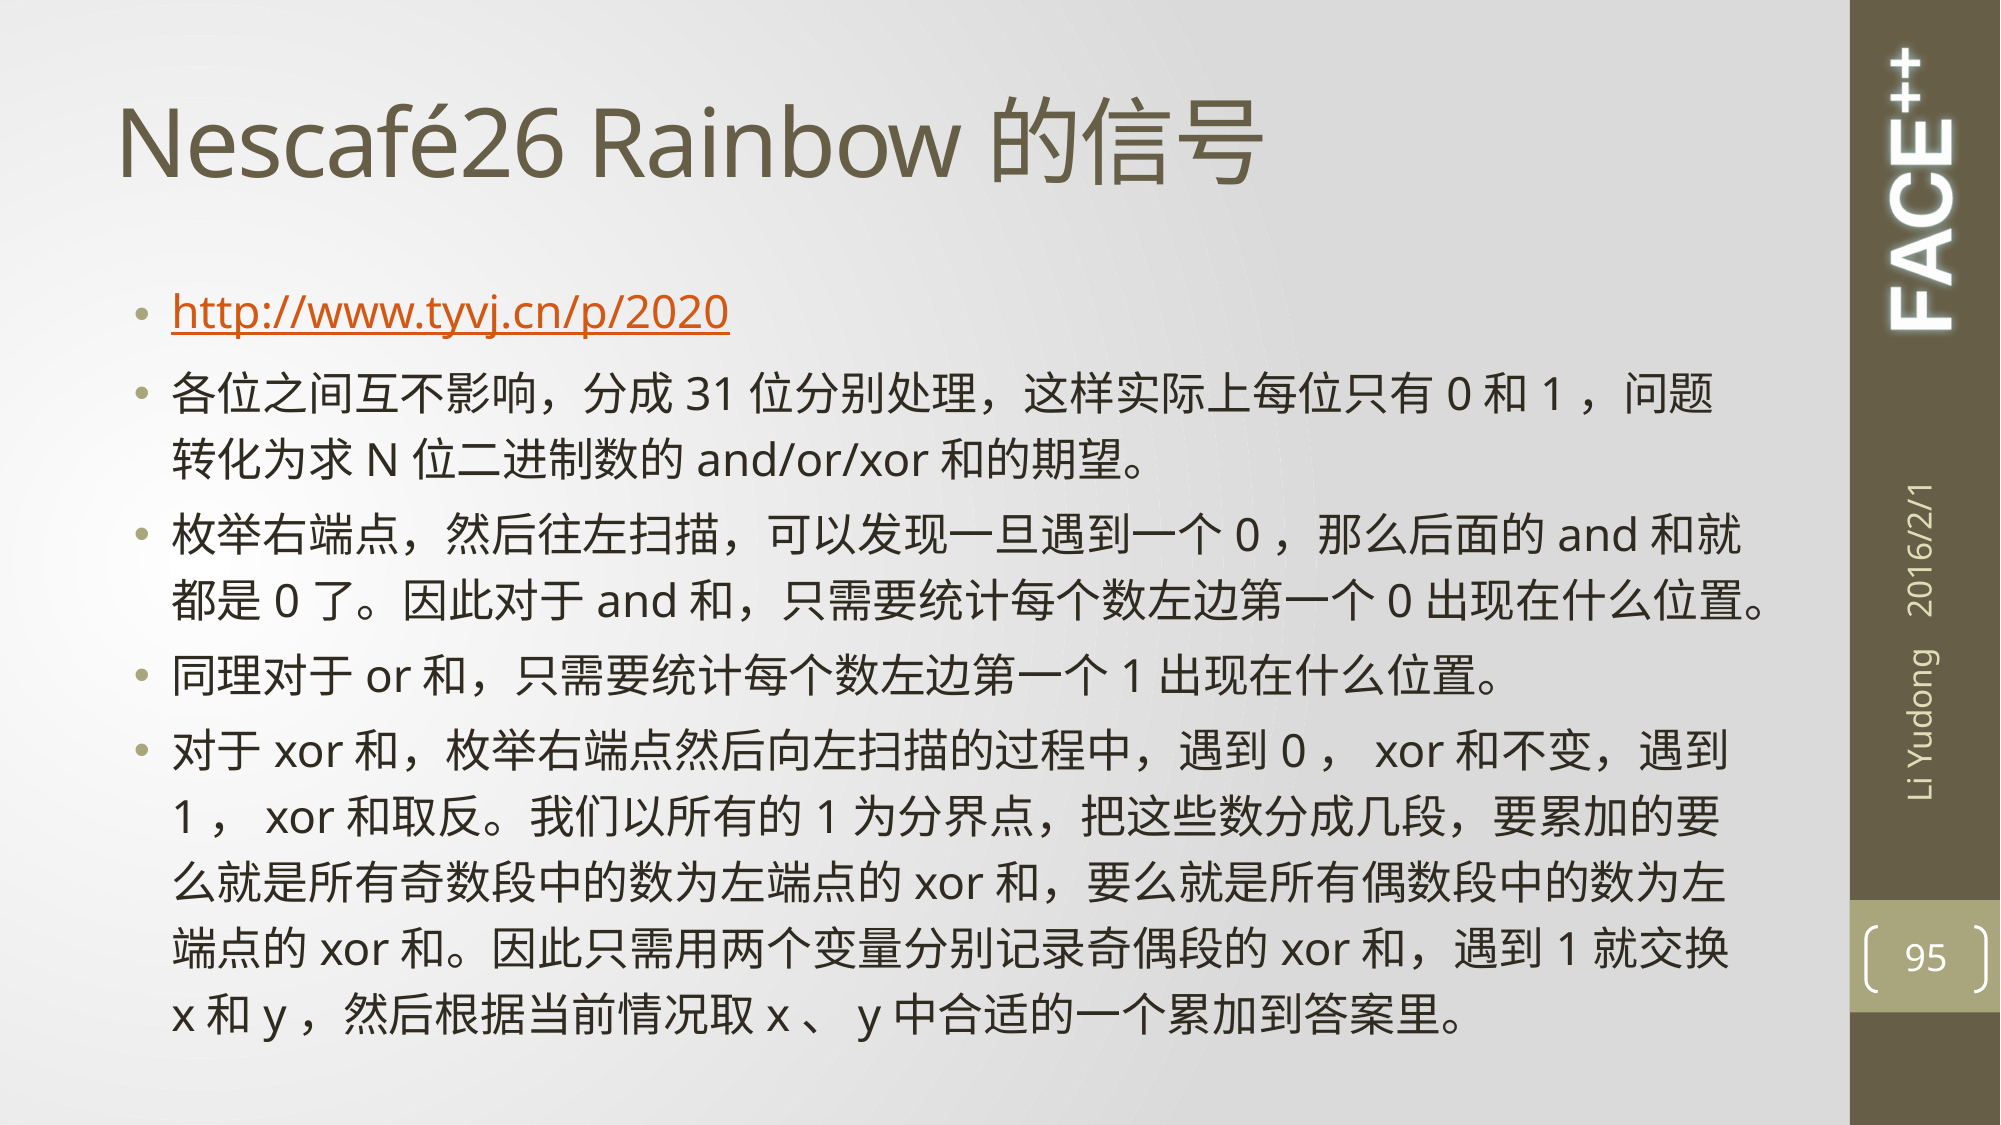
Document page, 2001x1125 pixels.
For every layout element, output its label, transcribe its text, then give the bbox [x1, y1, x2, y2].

title Nescafé26 Rainbow的信号 [99, 45, 1767, 233]
list http://www.tyvj.cn/p/2020 各位之间互不影响，分成31位分别处理，这样实际上每位只有0和1，问题转化为求N位二进制数的and/or/xor和的期望。 枚举右端点，然后往左扫描，可以发现一旦遇到一个0，那么后面的and和就都是0了。因此对于and和，只需要统计每个数左边第一个0出现在什么位置。 同理对于or和，只需要统计每个数左边第一个1出现在什么位置。 对于xor和，枚举右端点然后向左扫描的过程中，遇到0，xor和不变，遇到1，xor和取反。我们以所有的1为分界点，把这些数分成几段，要累加的要么就是所有奇数段中的数为左端点的xor和，要么就是所有偶数段中的数为左端点的xor和。因此只需用两个变量分别记录奇偶段的xor和，遇到1就交换x和y，然后根据当前情况取x、y中合适的一个累加到答案里。 [99, 262, 1767, 1050]
footer Li Yudong [1878, 633, 1959, 889]
picture [1883, 41, 1960, 337]
slide_number 95 [1864, 925, 1988, 994]
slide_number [1878, 100, 1959, 633]
